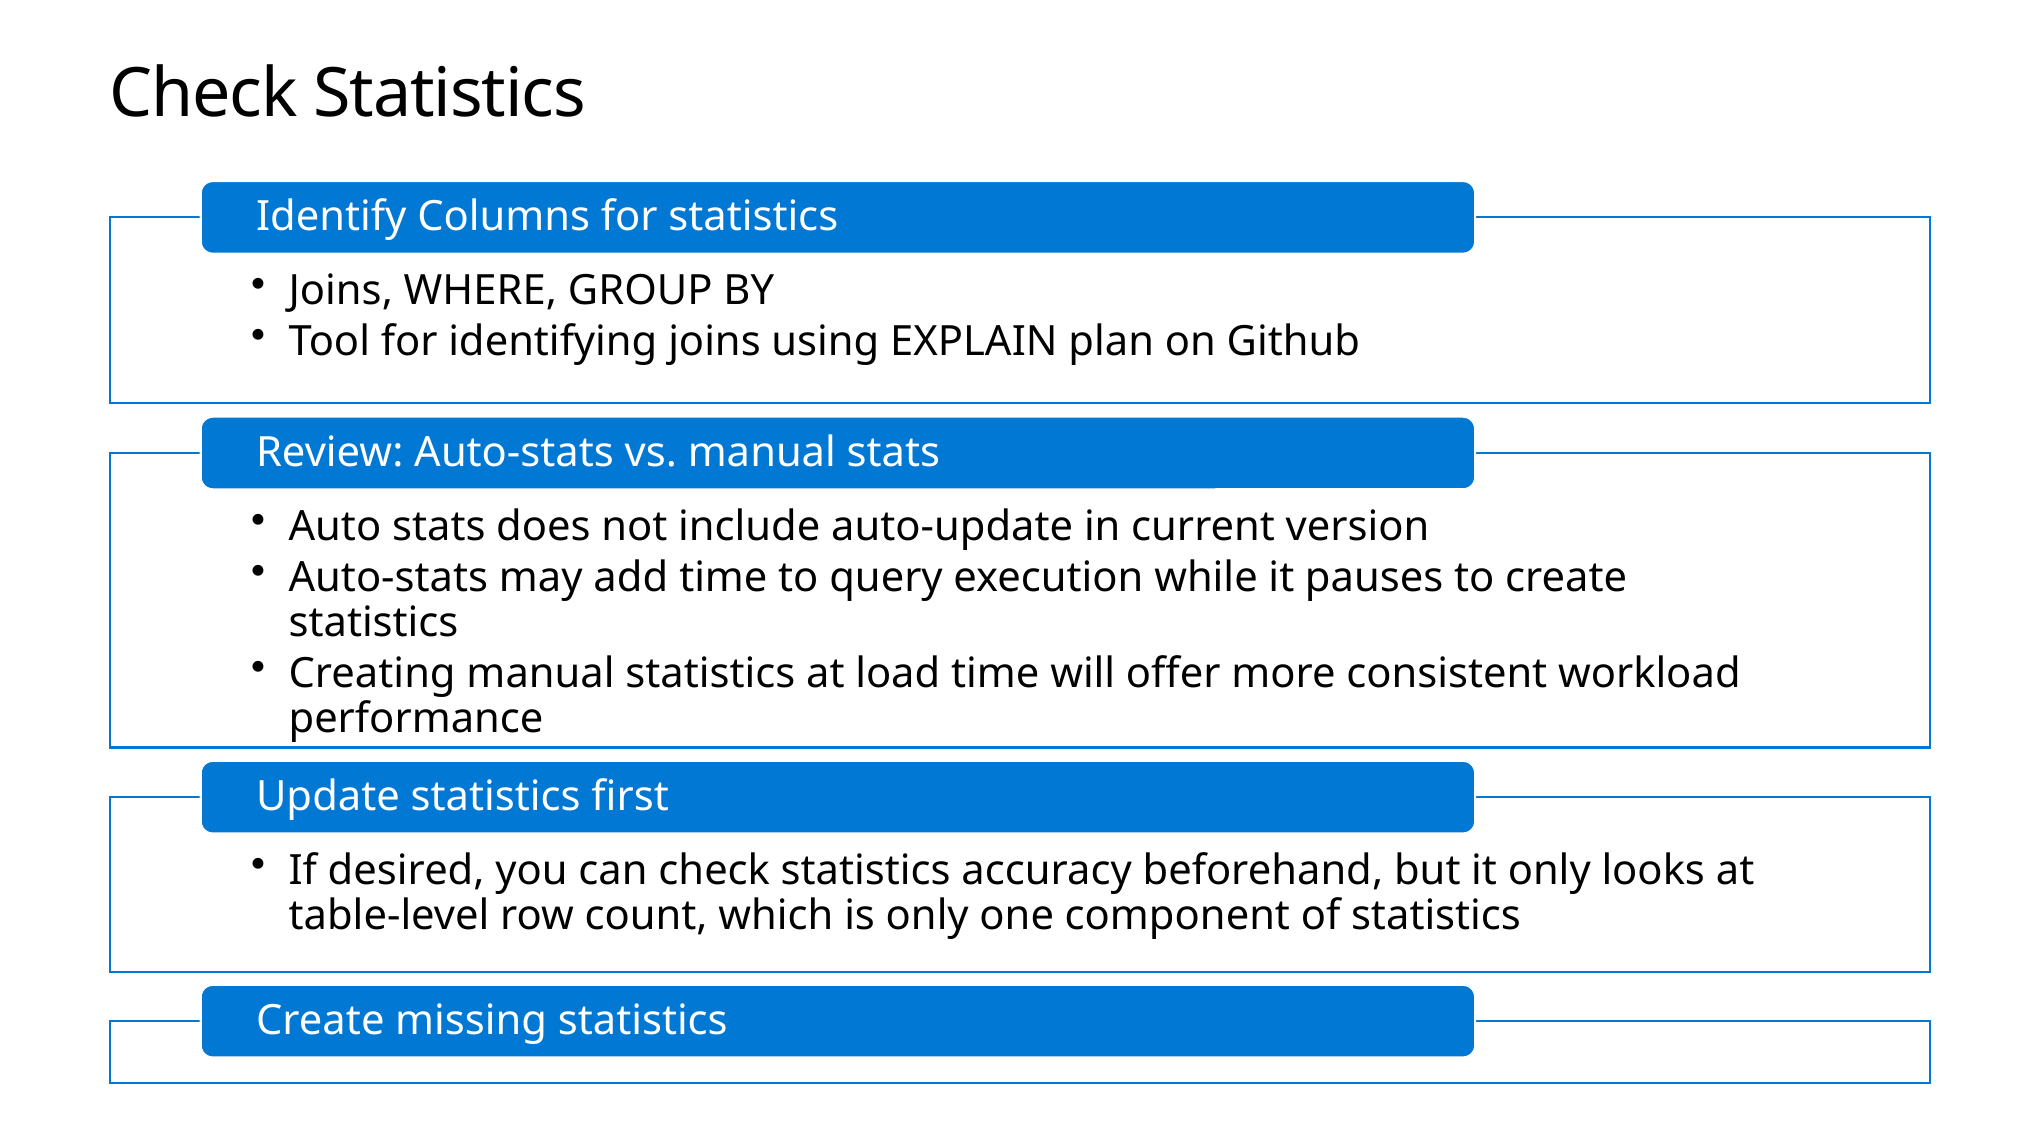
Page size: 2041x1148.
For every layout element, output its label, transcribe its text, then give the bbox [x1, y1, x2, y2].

title Check Statistics [109, 53, 1931, 131]
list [109, 170, 1931, 1094]
